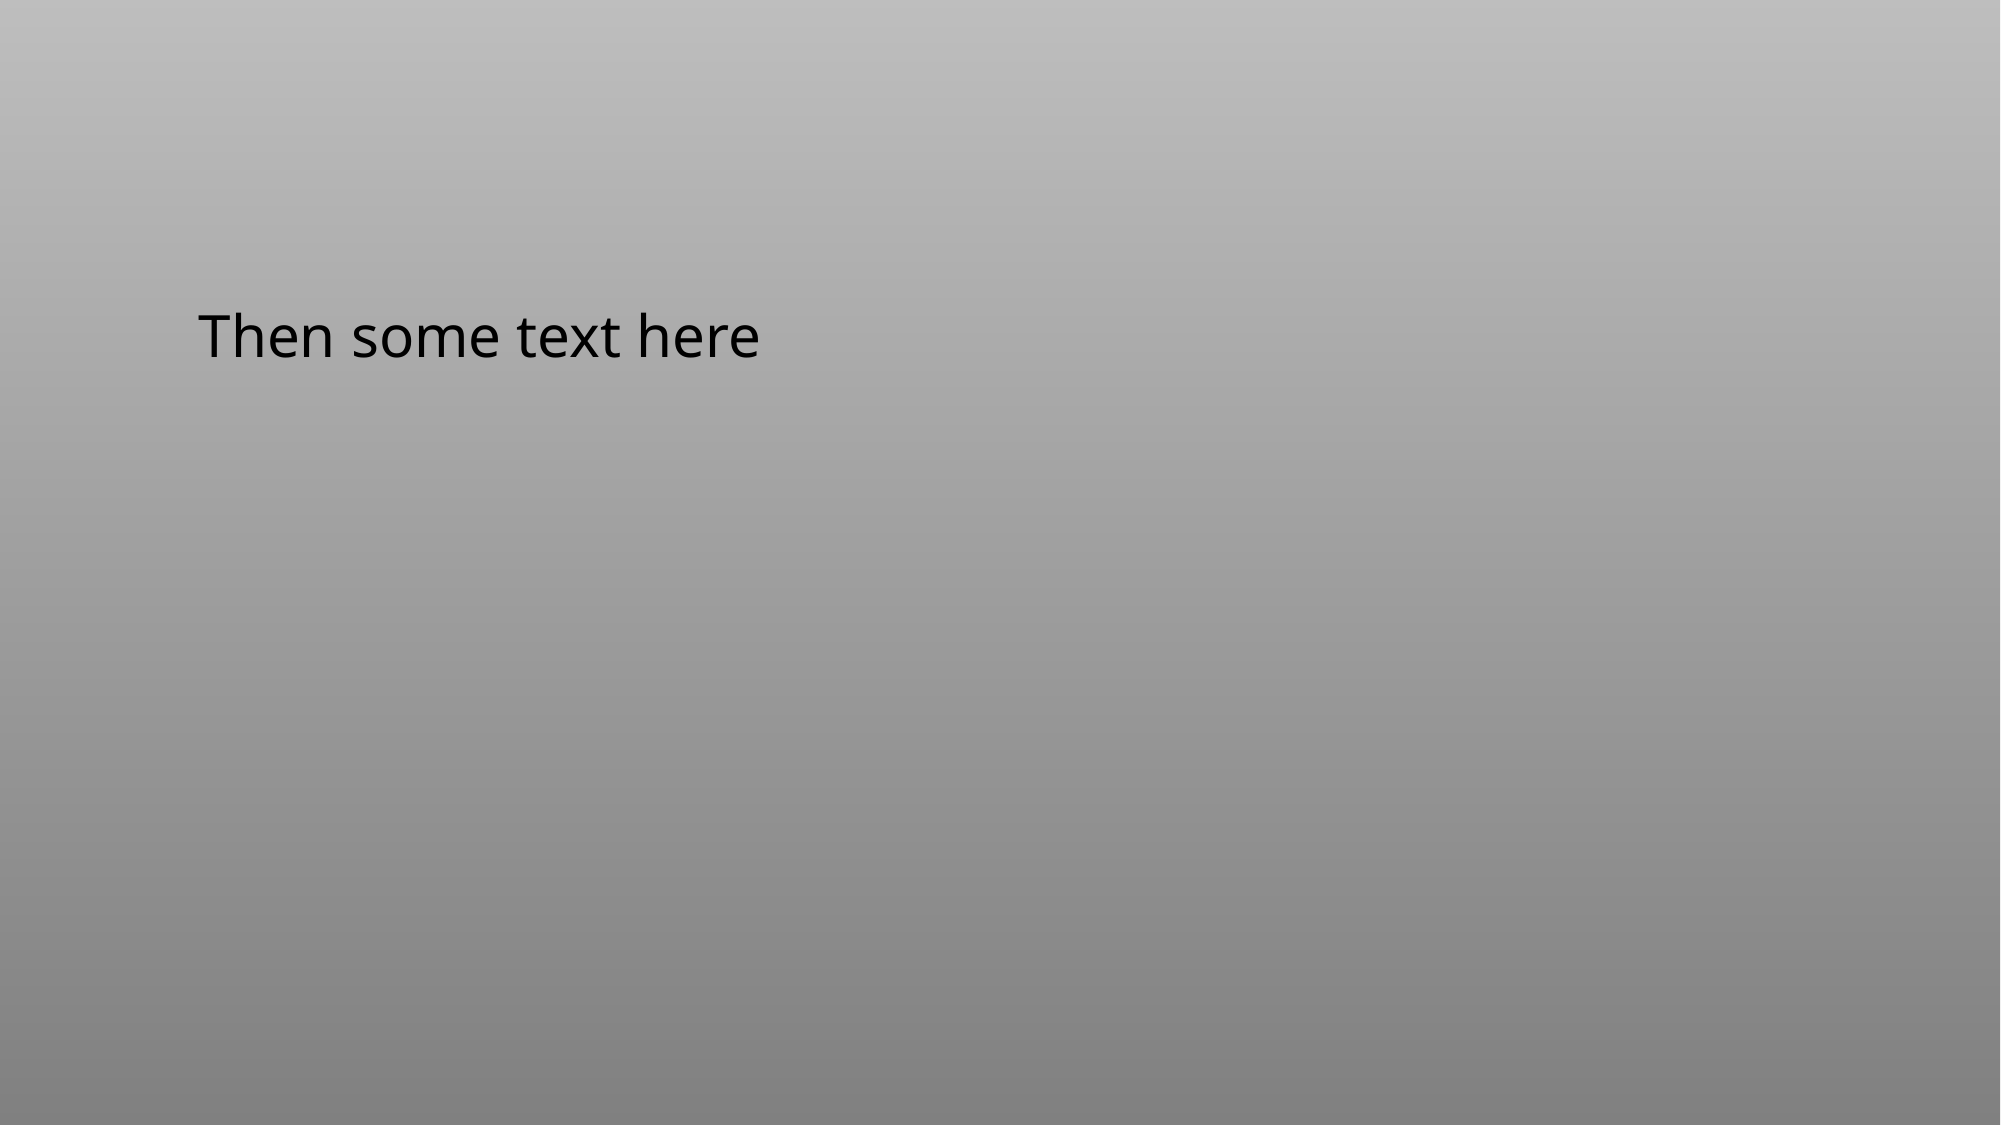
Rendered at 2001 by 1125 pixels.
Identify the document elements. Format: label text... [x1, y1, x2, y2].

picture [0, 0, 2001, 1125]
list Then some text here [183, 299, 1863, 1014]
